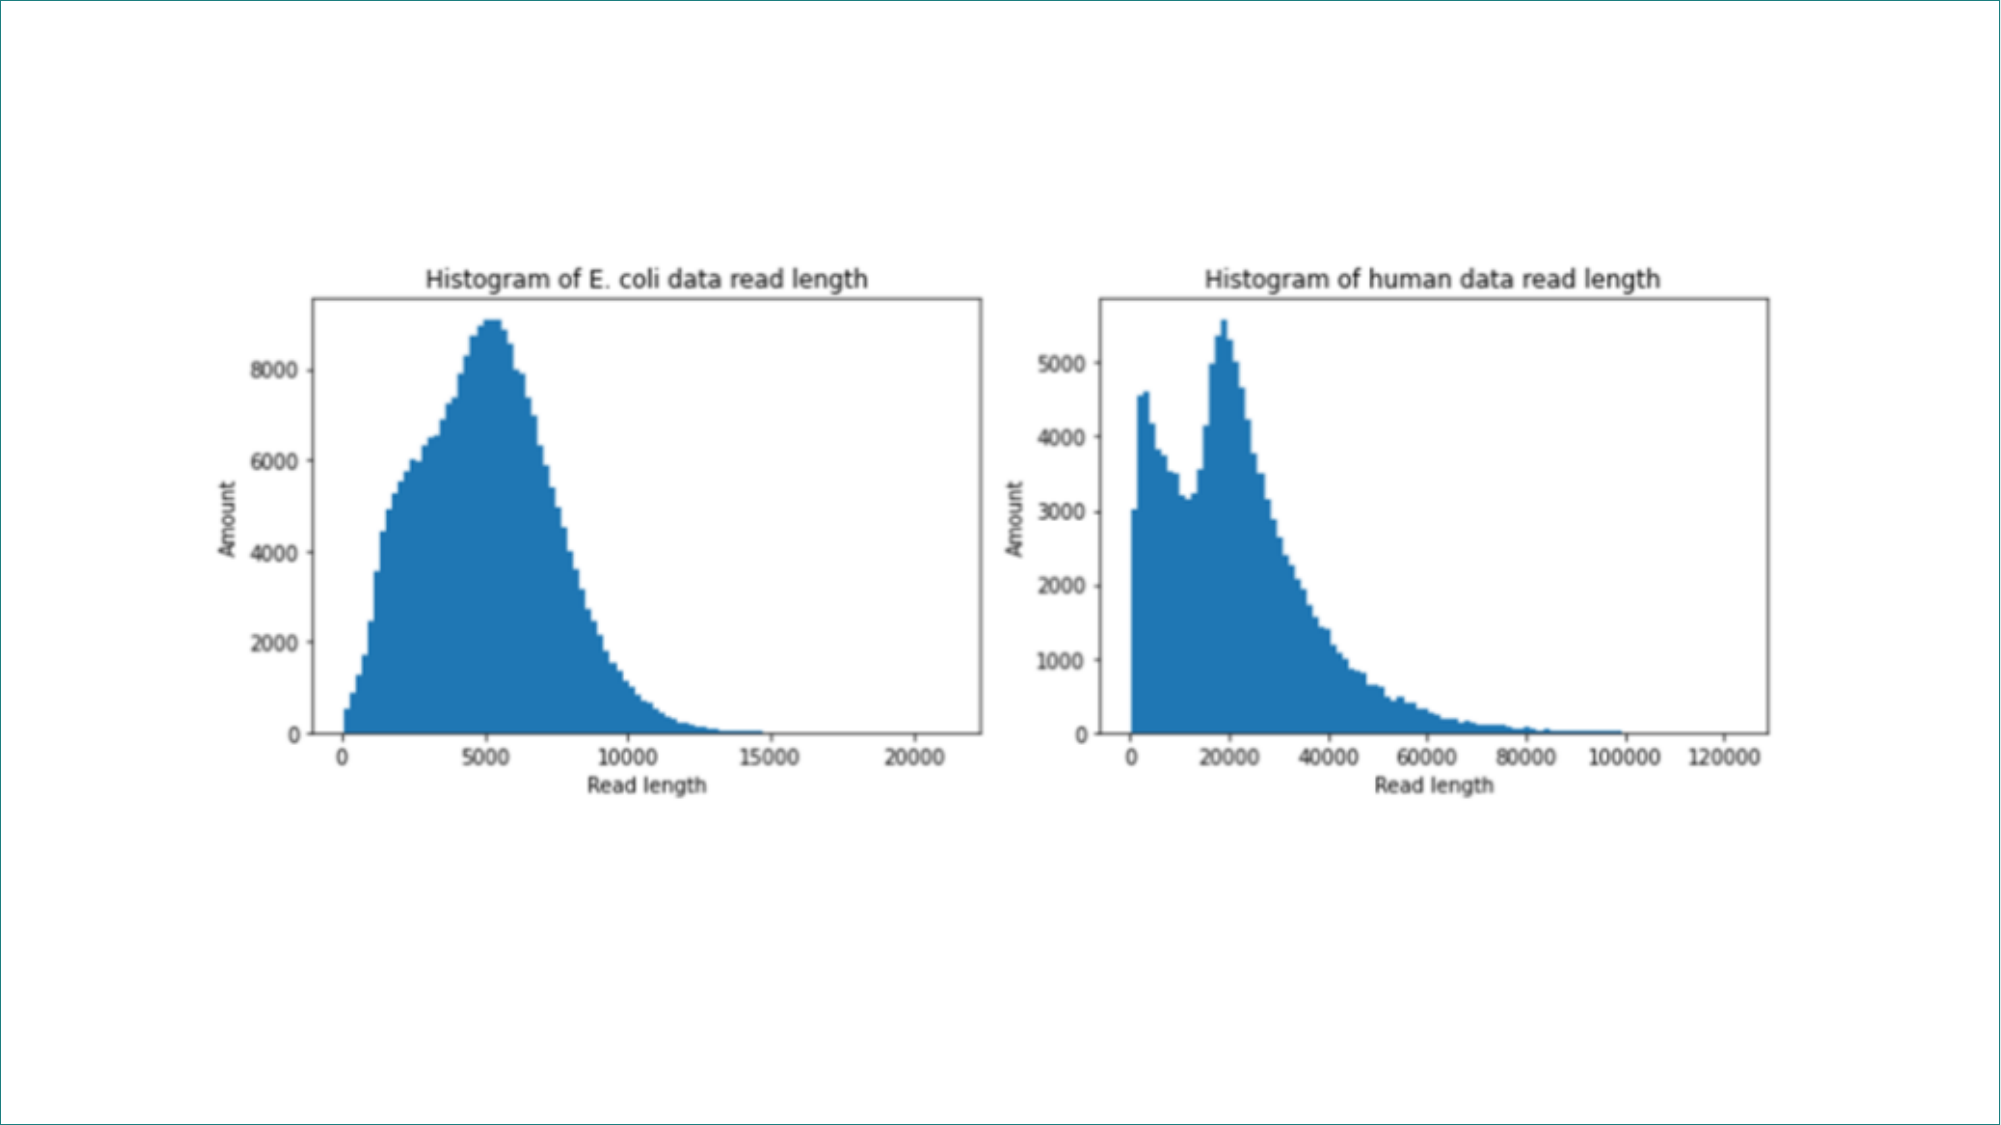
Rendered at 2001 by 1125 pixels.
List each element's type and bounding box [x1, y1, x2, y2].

picture [144, 220, 1829, 826]
